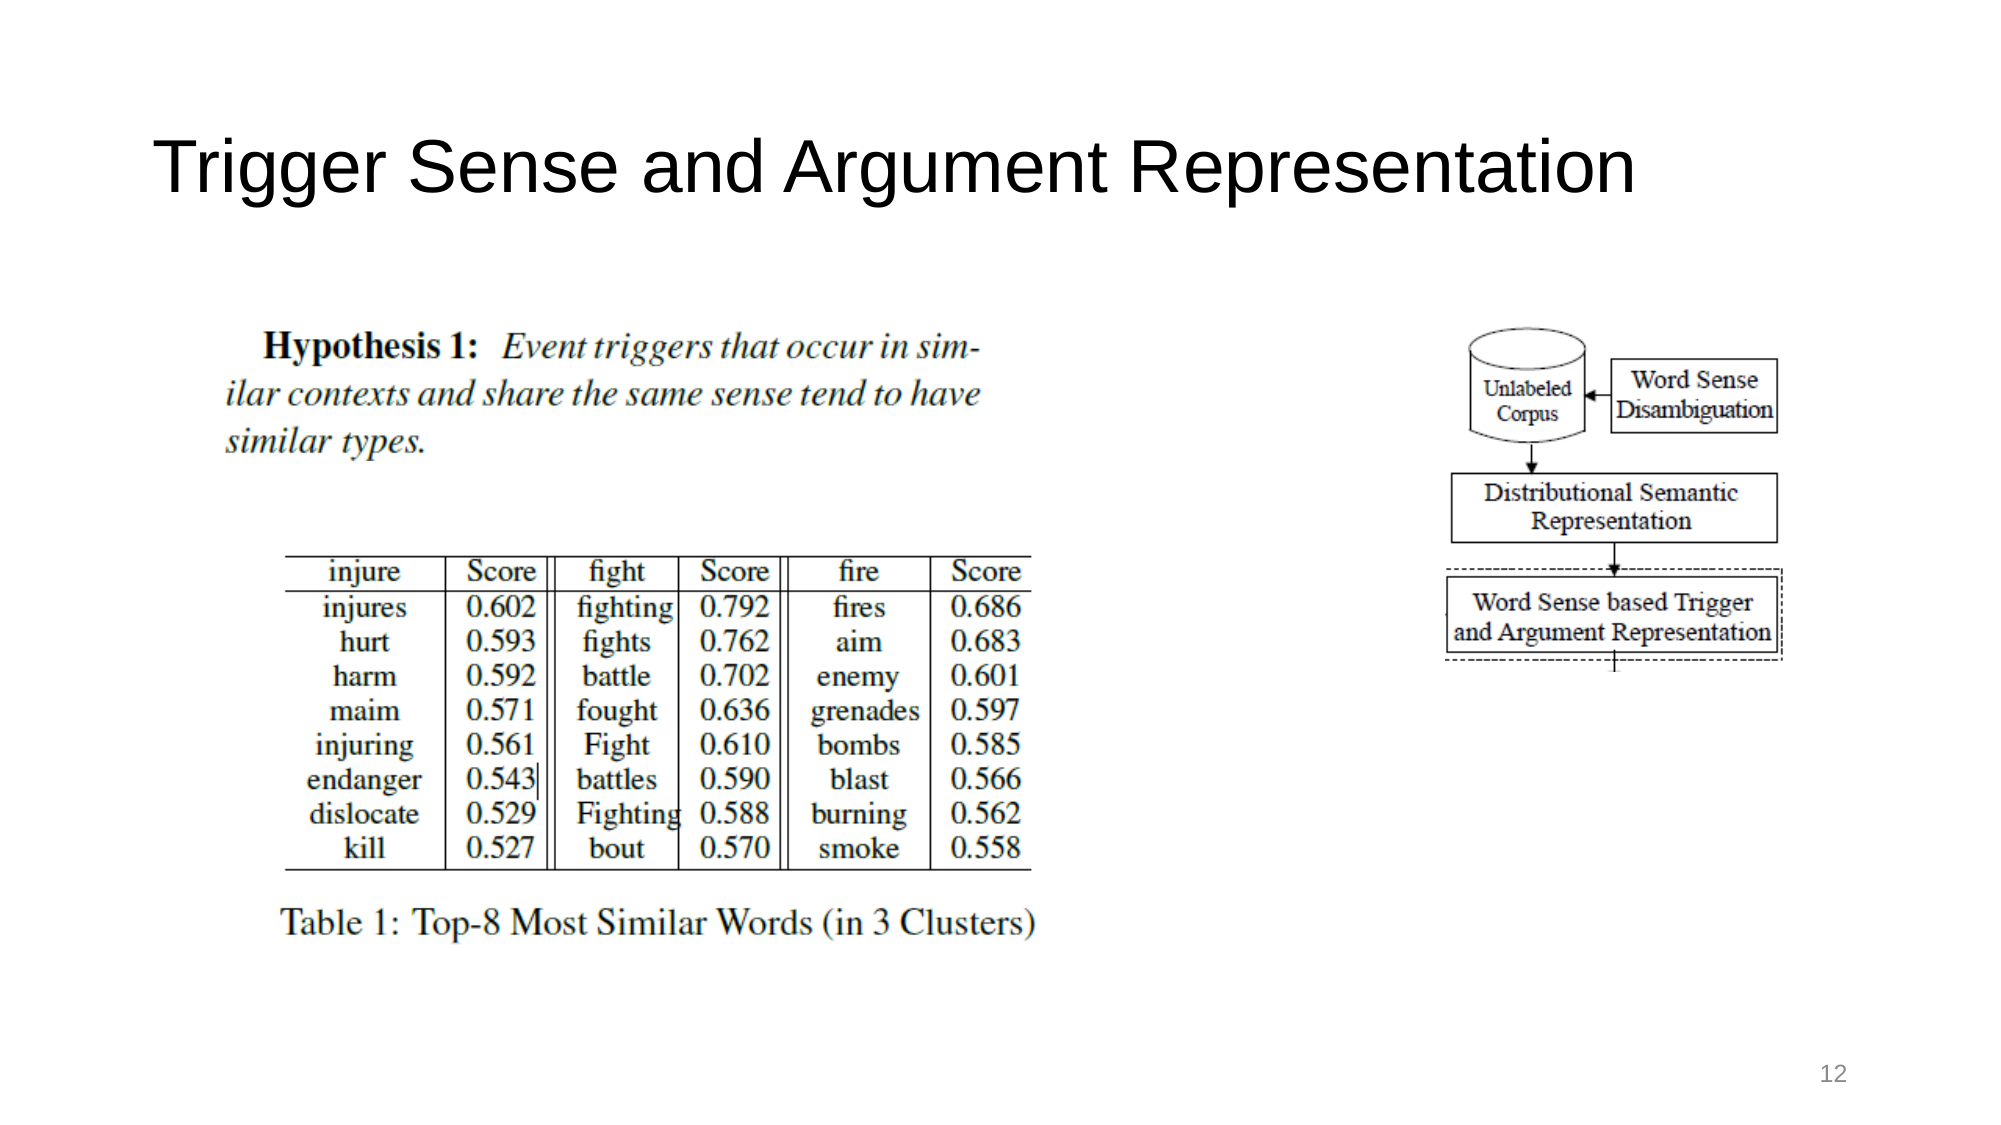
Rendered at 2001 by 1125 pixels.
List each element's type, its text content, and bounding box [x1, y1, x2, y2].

picture [1445, 299, 1797, 672]
picture [215, 327, 1000, 461]
picture [215, 528, 1066, 946]
title Trigger Sense and Argument Representation [137, 59, 1863, 278]
slide_number 12 [1412, 1042, 1863, 1103]
